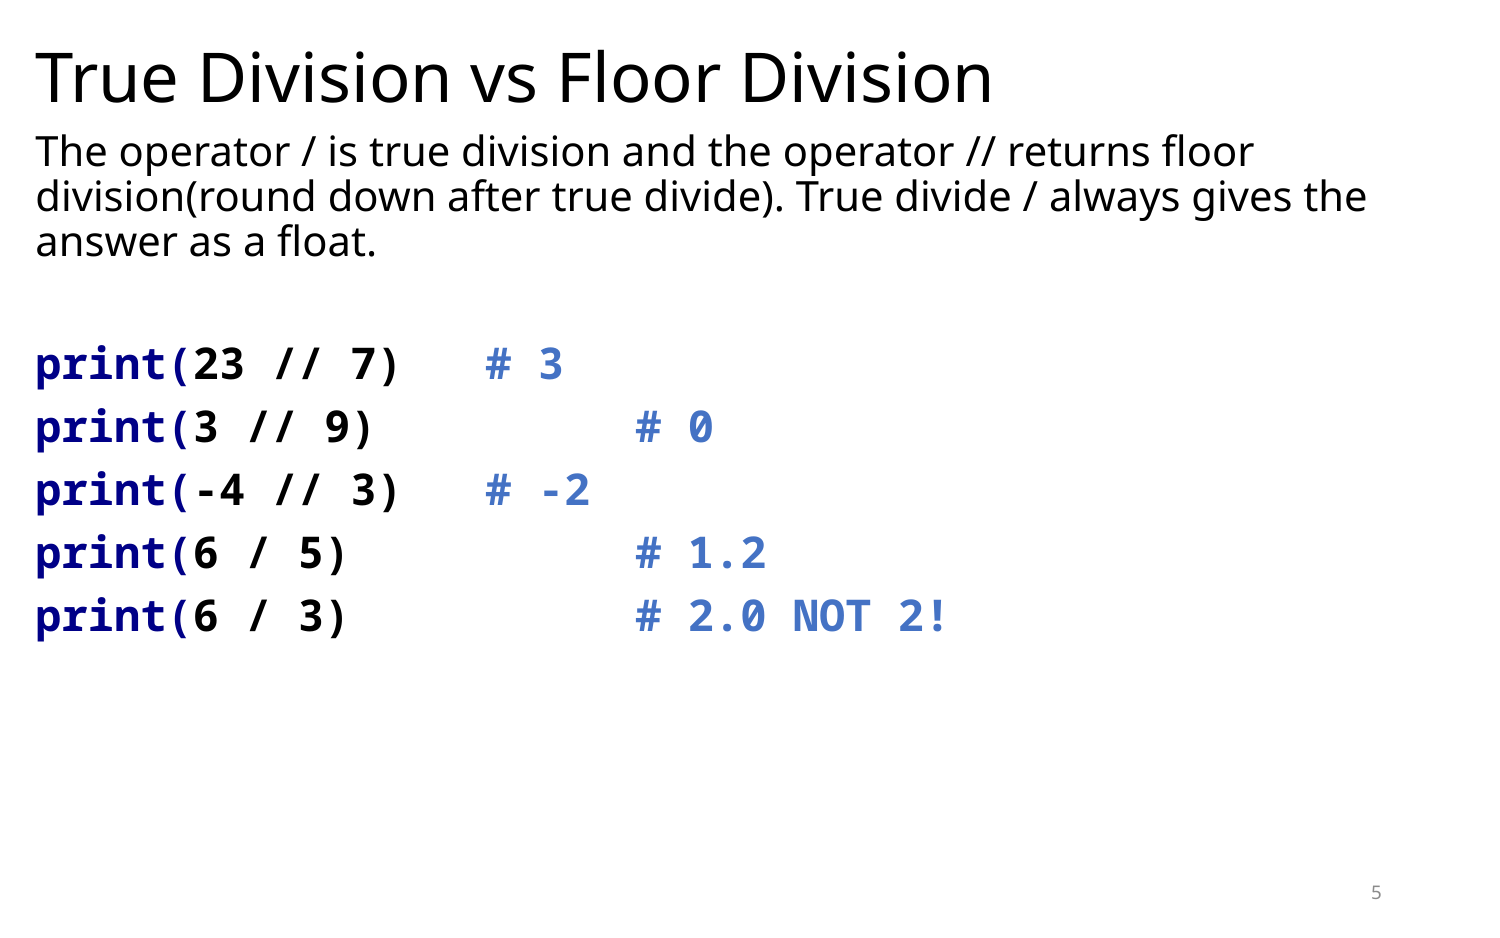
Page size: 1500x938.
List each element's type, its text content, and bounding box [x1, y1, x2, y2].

title True Division vs Floor Division [20, 24, 1178, 123]
list The operator / is true division and the operator // returns floor division(round down after true divide). True divide / always gives the answer as a float. print(23 // 7) # 3 print(3 // 9) # 0 print(-4 // 3) # -2 print(6 / 5) # 1.2 print(6 / 3) # 2.0 NOT 2! [20, 123, 1401, 938]
slide_number 5 [1059, 868, 1397, 919]
